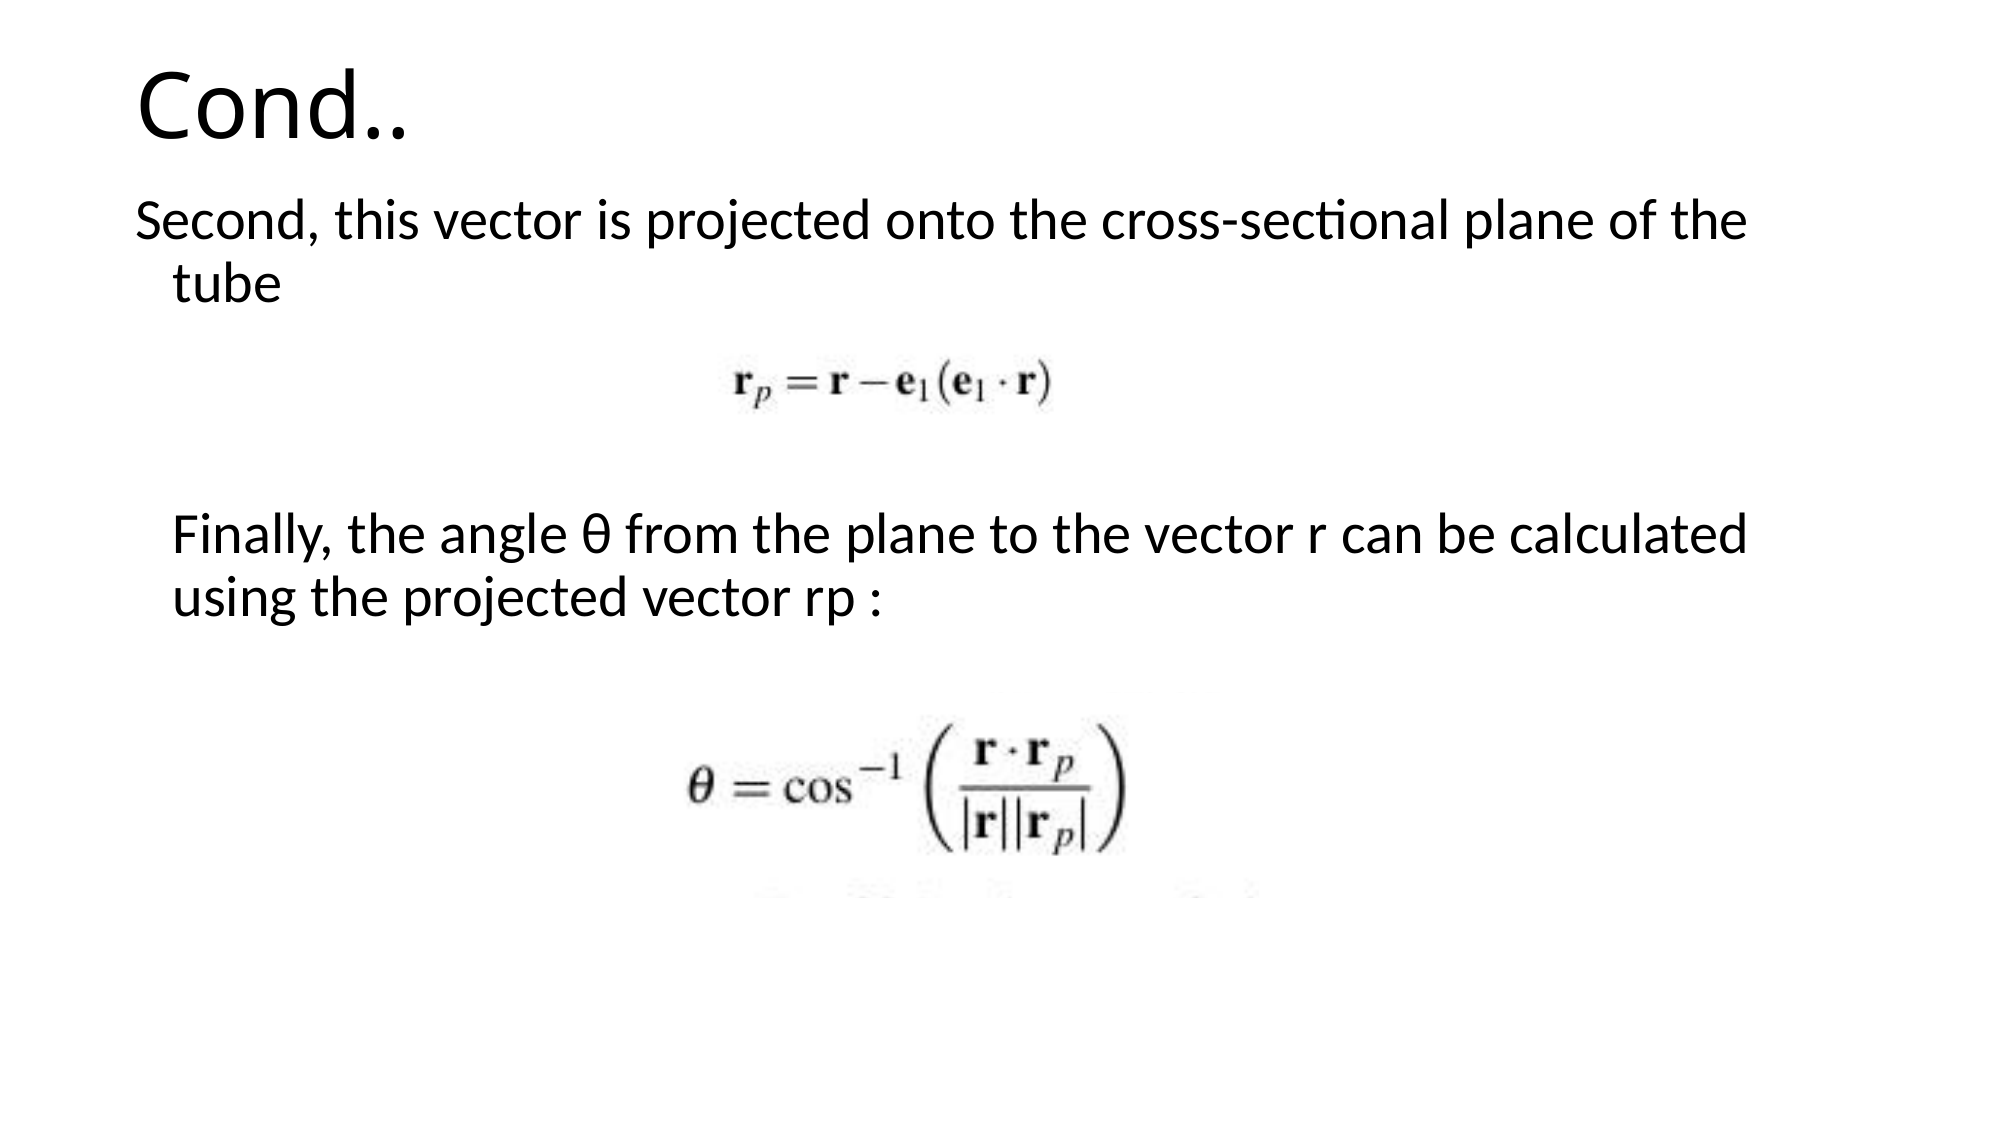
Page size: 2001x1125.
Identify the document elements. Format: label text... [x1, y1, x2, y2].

picture [601, 692, 1260, 898]
title Cond.. [120, 0, 1846, 182]
picture [689, 304, 1145, 449]
list Second, this vector is projected onto the cross-sectional plane of the tube Finally, the angle θ from the plane to the vector r can be calculated using the projected vector rp : [120, 182, 1846, 896]
